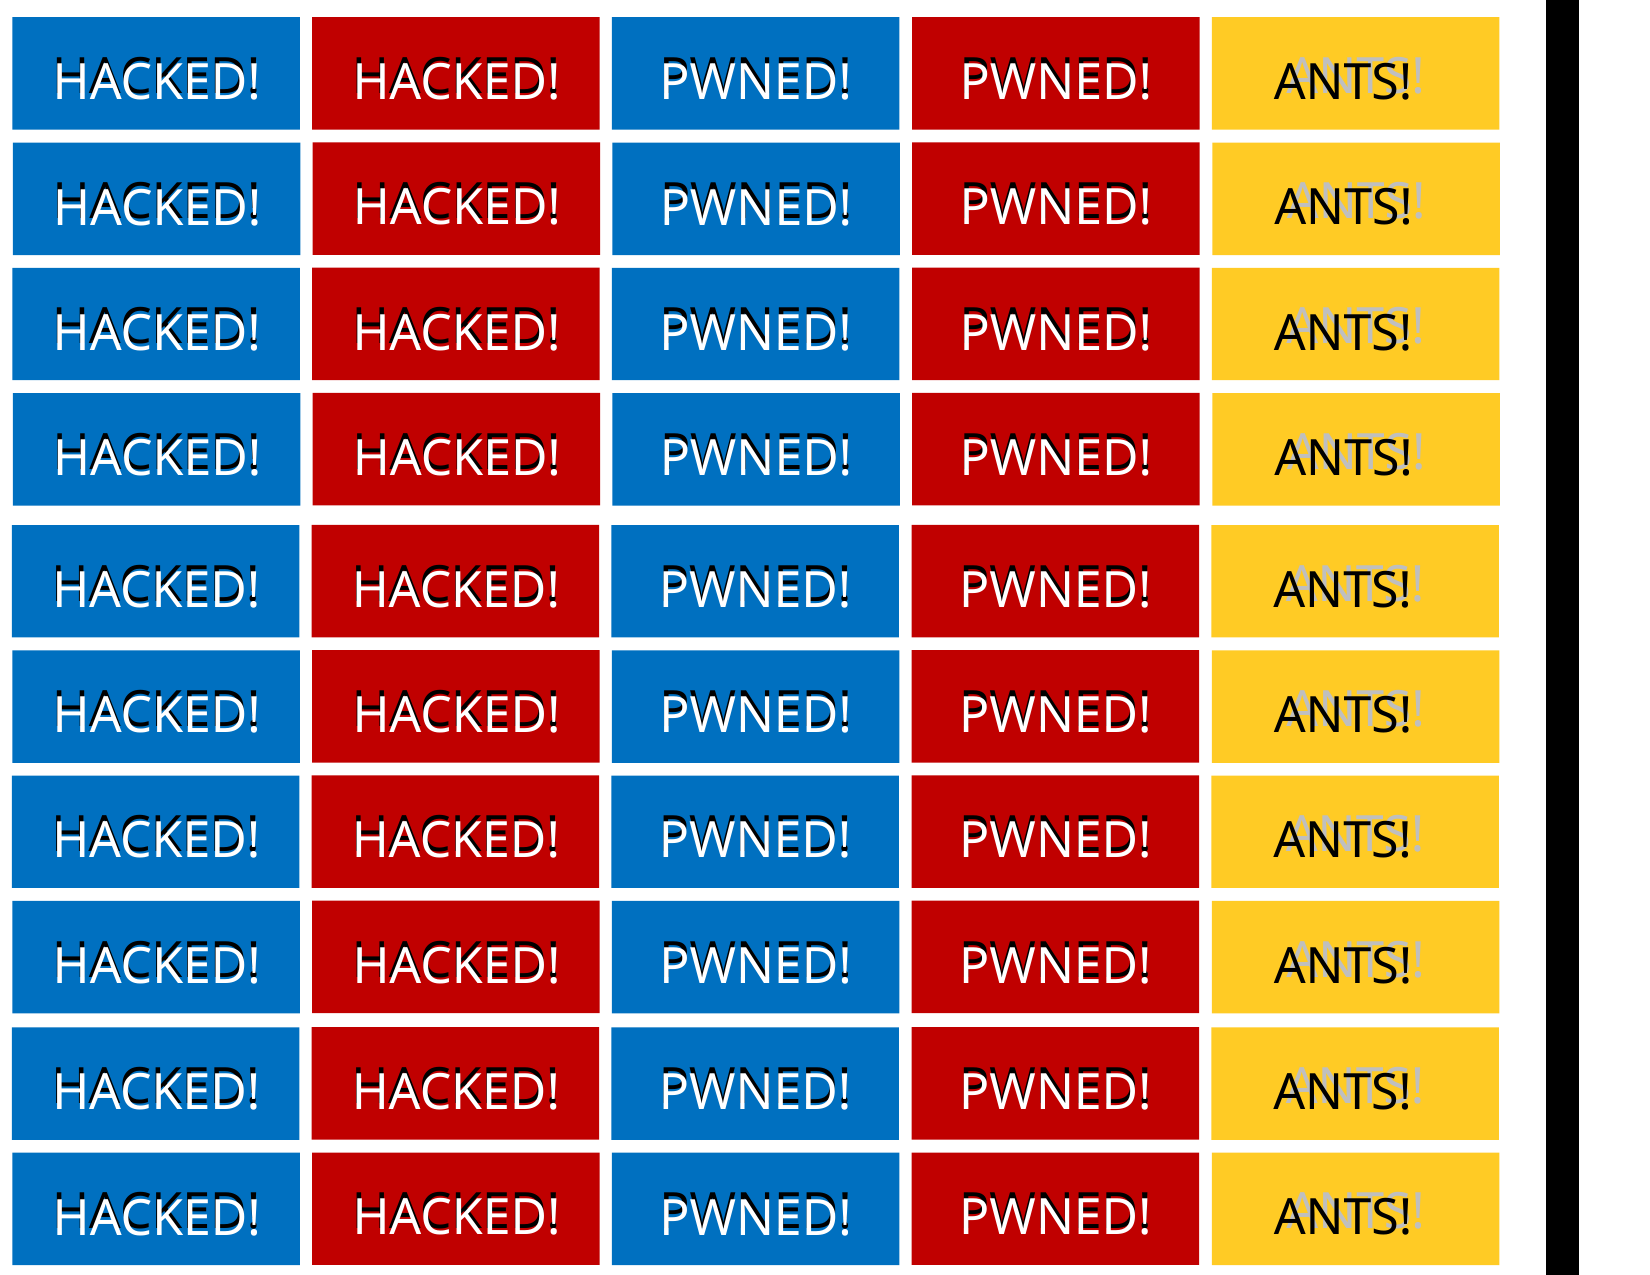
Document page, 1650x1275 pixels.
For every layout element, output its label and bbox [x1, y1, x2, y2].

text_box [311, 524, 600, 638]
text_box [12, 900, 301, 1014]
text_box [1212, 142, 1501, 256]
text_box [911, 142, 1200, 256]
text_box [611, 524, 900, 638]
text_box [311, 1026, 600, 1140]
text_box [1212, 392, 1501, 506]
text_box [1211, 16, 1500, 130]
text_box [12, 16, 301, 130]
text_box [311, 649, 600, 763]
text_box [311, 267, 600, 381]
text_box [311, 775, 600, 889]
text_box [611, 1027, 900, 1141]
text_box [911, 16, 1200, 130]
text_box [911, 267, 1200, 381]
text_box [1211, 775, 1500, 889]
text_box [1211, 1027, 1500, 1141]
text_box [11, 1027, 300, 1141]
text_box [911, 1026, 1200, 1140]
text_box [1211, 267, 1500, 381]
text_box [311, 900, 600, 1014]
text_box [911, 775, 1200, 889]
text_box [12, 392, 301, 506]
text_box [612, 142, 901, 256]
text_box [611, 16, 900, 130]
text_box [612, 392, 901, 506]
text_box [1211, 650, 1500, 764]
text_box [1211, 900, 1500, 1014]
text_box [911, 649, 1200, 763]
text_box [611, 1152, 900, 1266]
text_box [1211, 524, 1500, 638]
text_box [911, 392, 1200, 506]
text_box [311, 16, 600, 130]
text_box [12, 1152, 301, 1266]
text_box [12, 650, 301, 764]
text_box [611, 900, 900, 1014]
text_box [611, 775, 900, 889]
text_box [611, 267, 900, 381]
text_box [312, 392, 601, 506]
text_box [611, 650, 900, 764]
text_box [12, 142, 301, 256]
text_box [911, 524, 1200, 638]
text_box [911, 900, 1200, 1014]
text_box [12, 267, 301, 381]
text_box [11, 524, 300, 638]
text_box [312, 142, 601, 256]
text_box [1211, 1152, 1500, 1266]
text_box [311, 1152, 600, 1266]
text_box [11, 775, 300, 889]
text_box [911, 1152, 1200, 1266]
